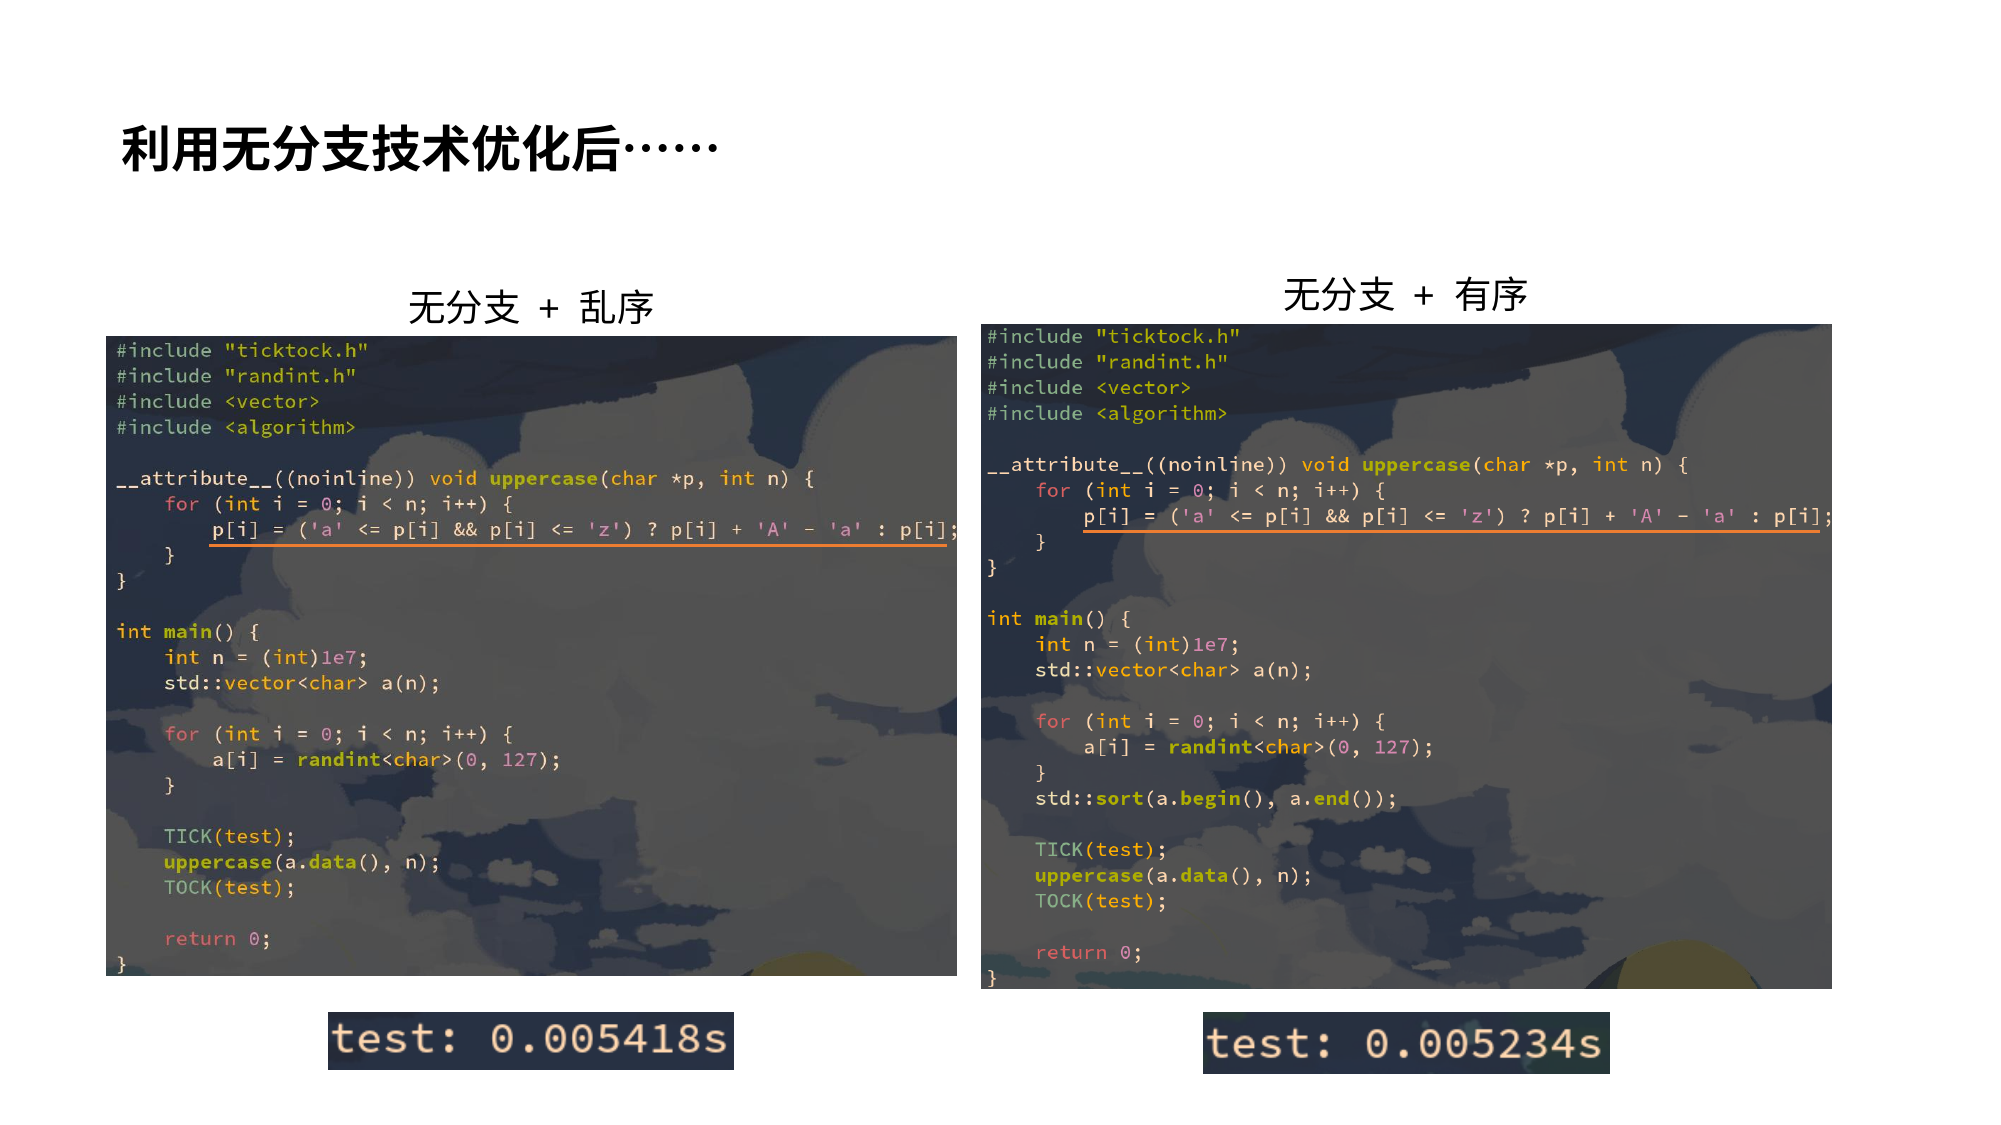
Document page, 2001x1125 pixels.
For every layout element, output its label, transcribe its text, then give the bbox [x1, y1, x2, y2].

picture [328, 1012, 734, 1071]
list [106, 336, 957, 976]
text_box 无分支 + 乱序 [393, 276, 670, 336]
title 利用无分支技术优化后…… [106, 42, 1832, 260]
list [981, 324, 1832, 989]
text_box 无分支 + 有序 [1268, 263, 1545, 324]
picture [1203, 1012, 1610, 1074]
